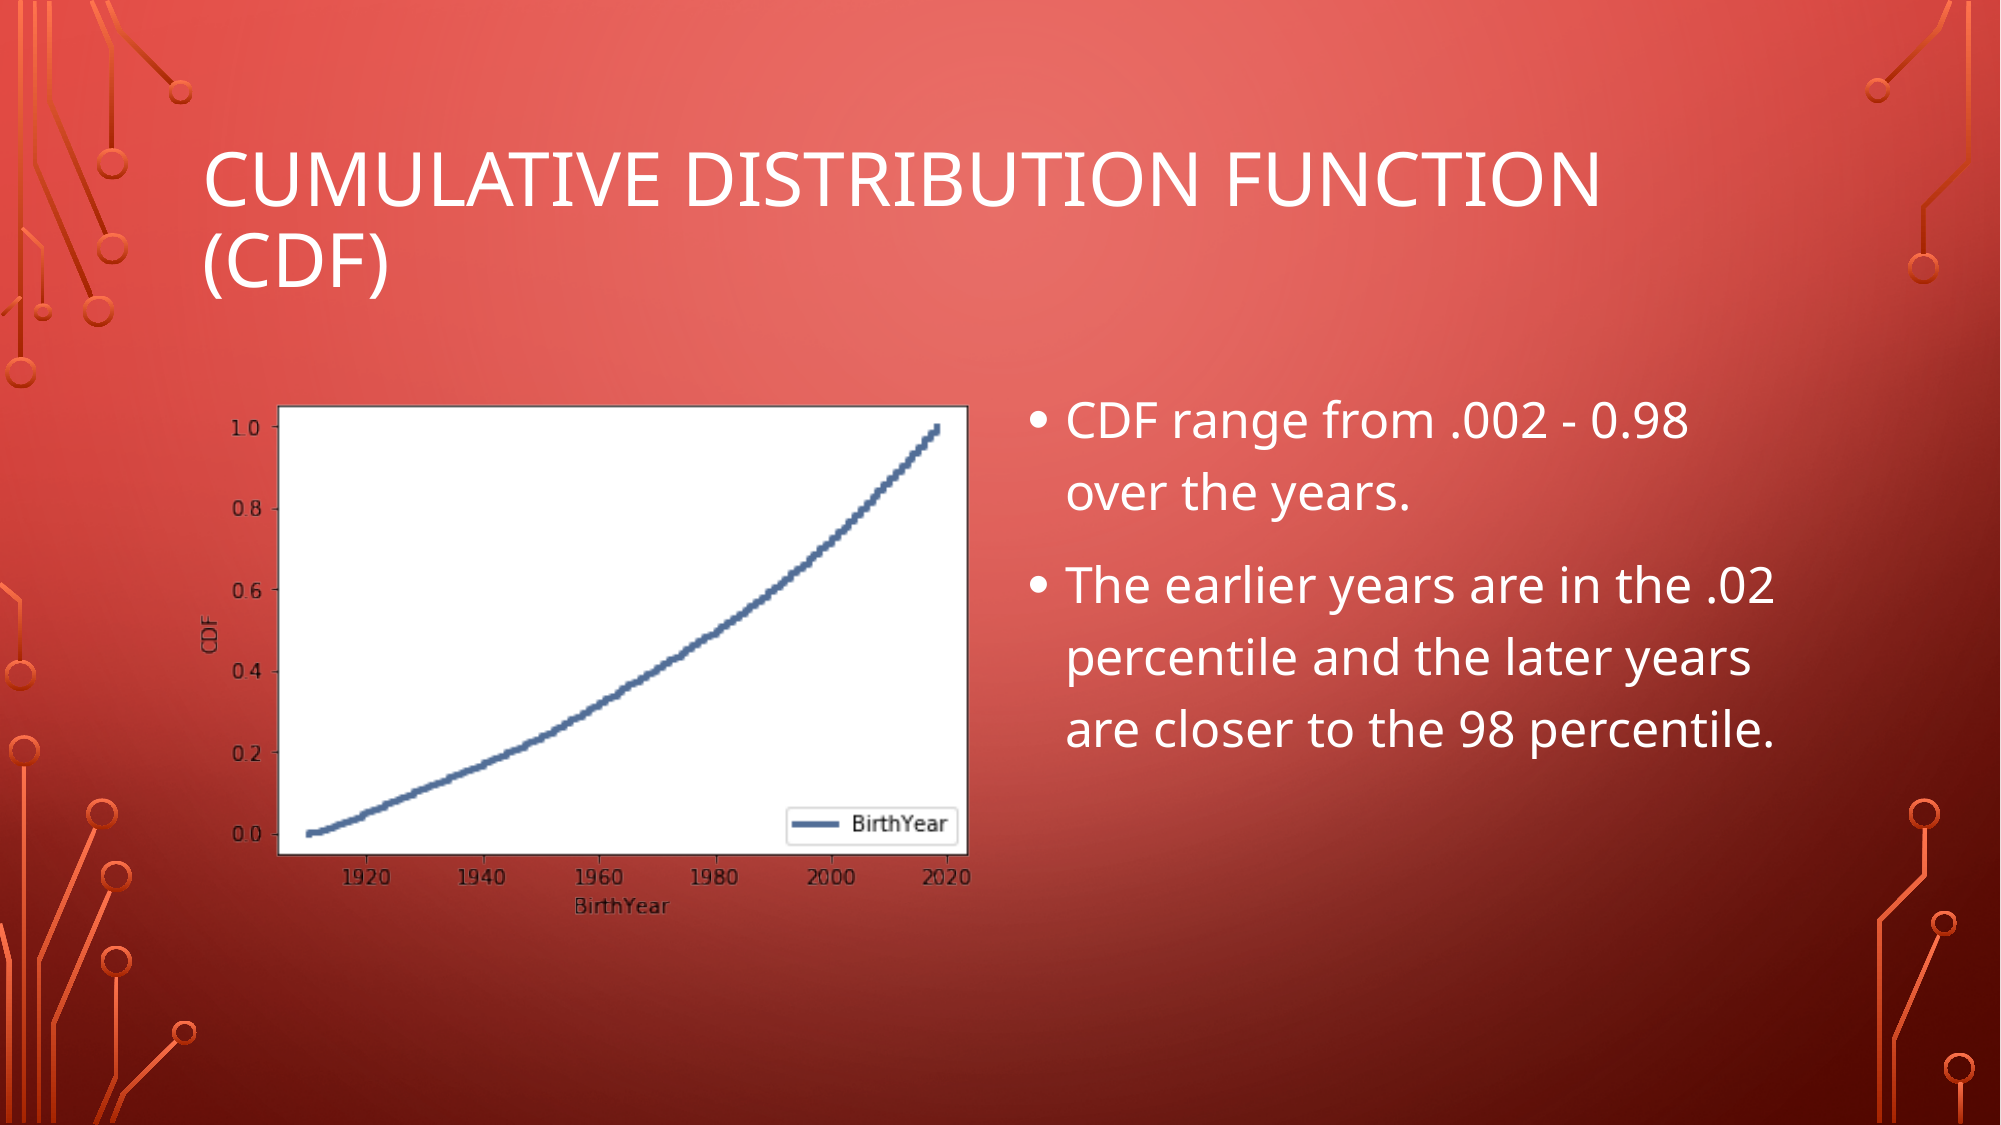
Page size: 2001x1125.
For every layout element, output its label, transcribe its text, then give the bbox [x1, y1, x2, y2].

title Cumulative distribution function (CDF) [187, 101, 1813, 344]
list CDF range from .002 - 0.98 over the years. The earlier years are in the .02 percentile and the later years are closer to the 98 percentile. [1012, 369, 1813, 950]
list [186, 385, 988, 934]
